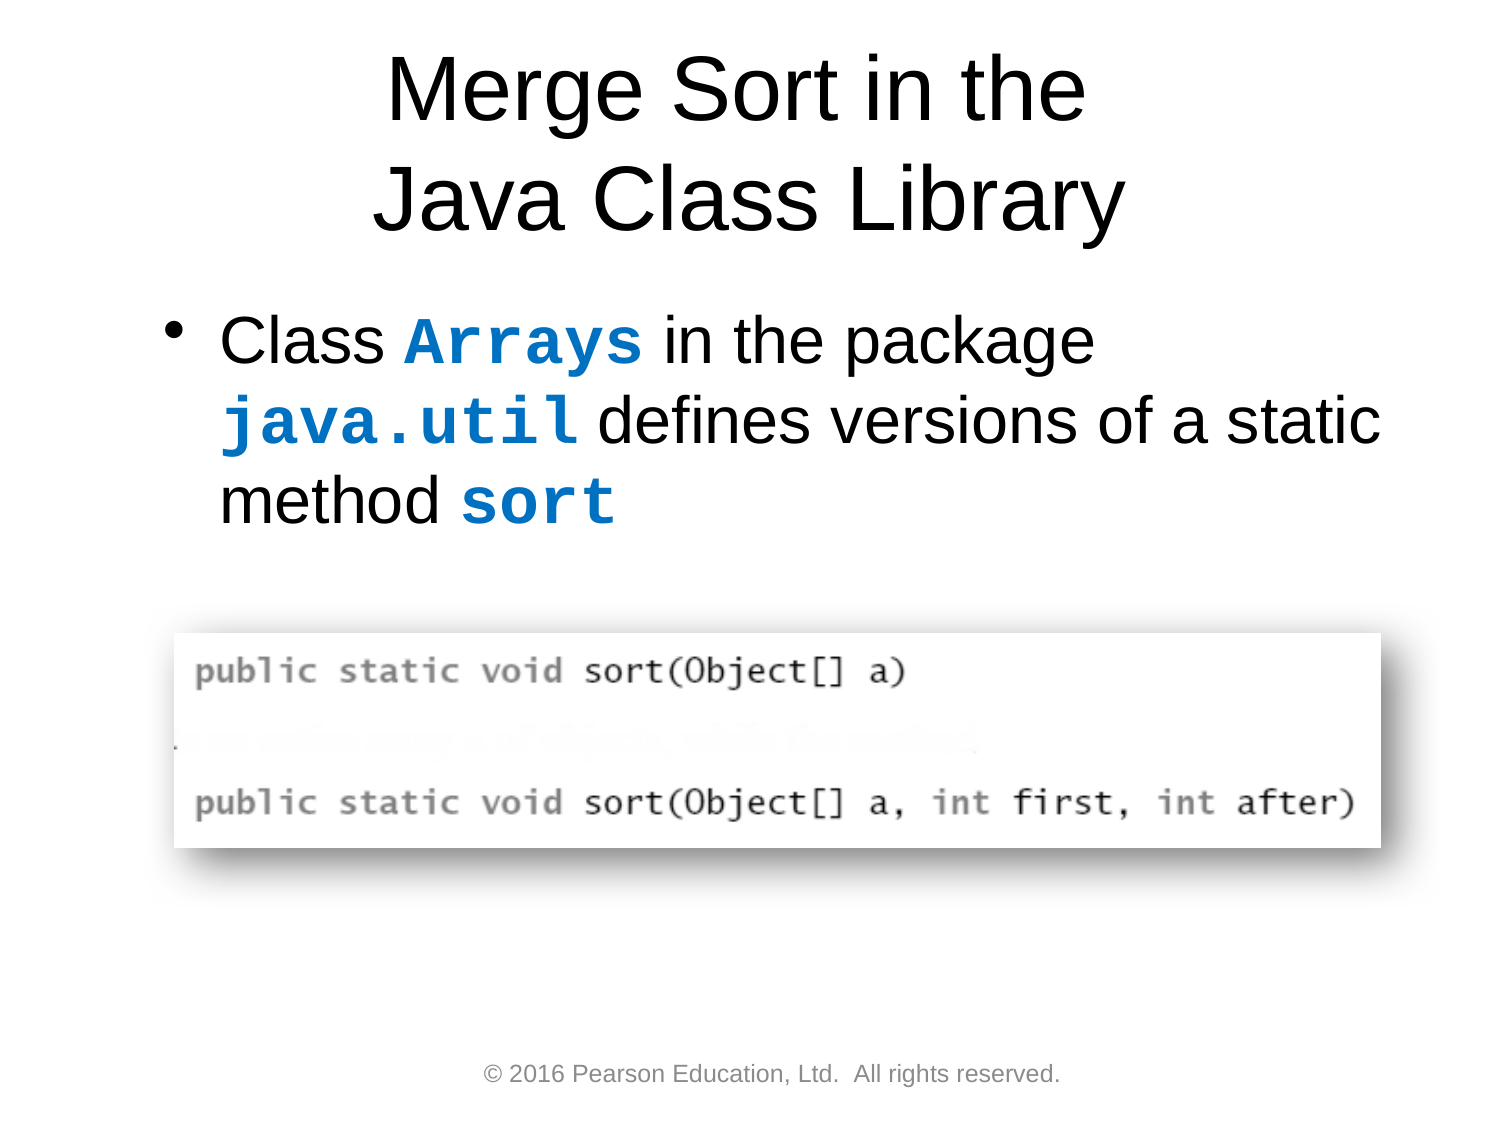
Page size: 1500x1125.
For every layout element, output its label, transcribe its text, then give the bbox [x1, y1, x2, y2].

footer © 2016 Pearson Education, Ltd. All rights reserved. [112, 1042, 1434, 1103]
list Class Arrays in the package java.util defines versions of a static method sort [147, 289, 1438, 1007]
title Merge Sort in the Java Class Library [75, 45, 1425, 233]
picture [174, 633, 1381, 848]
